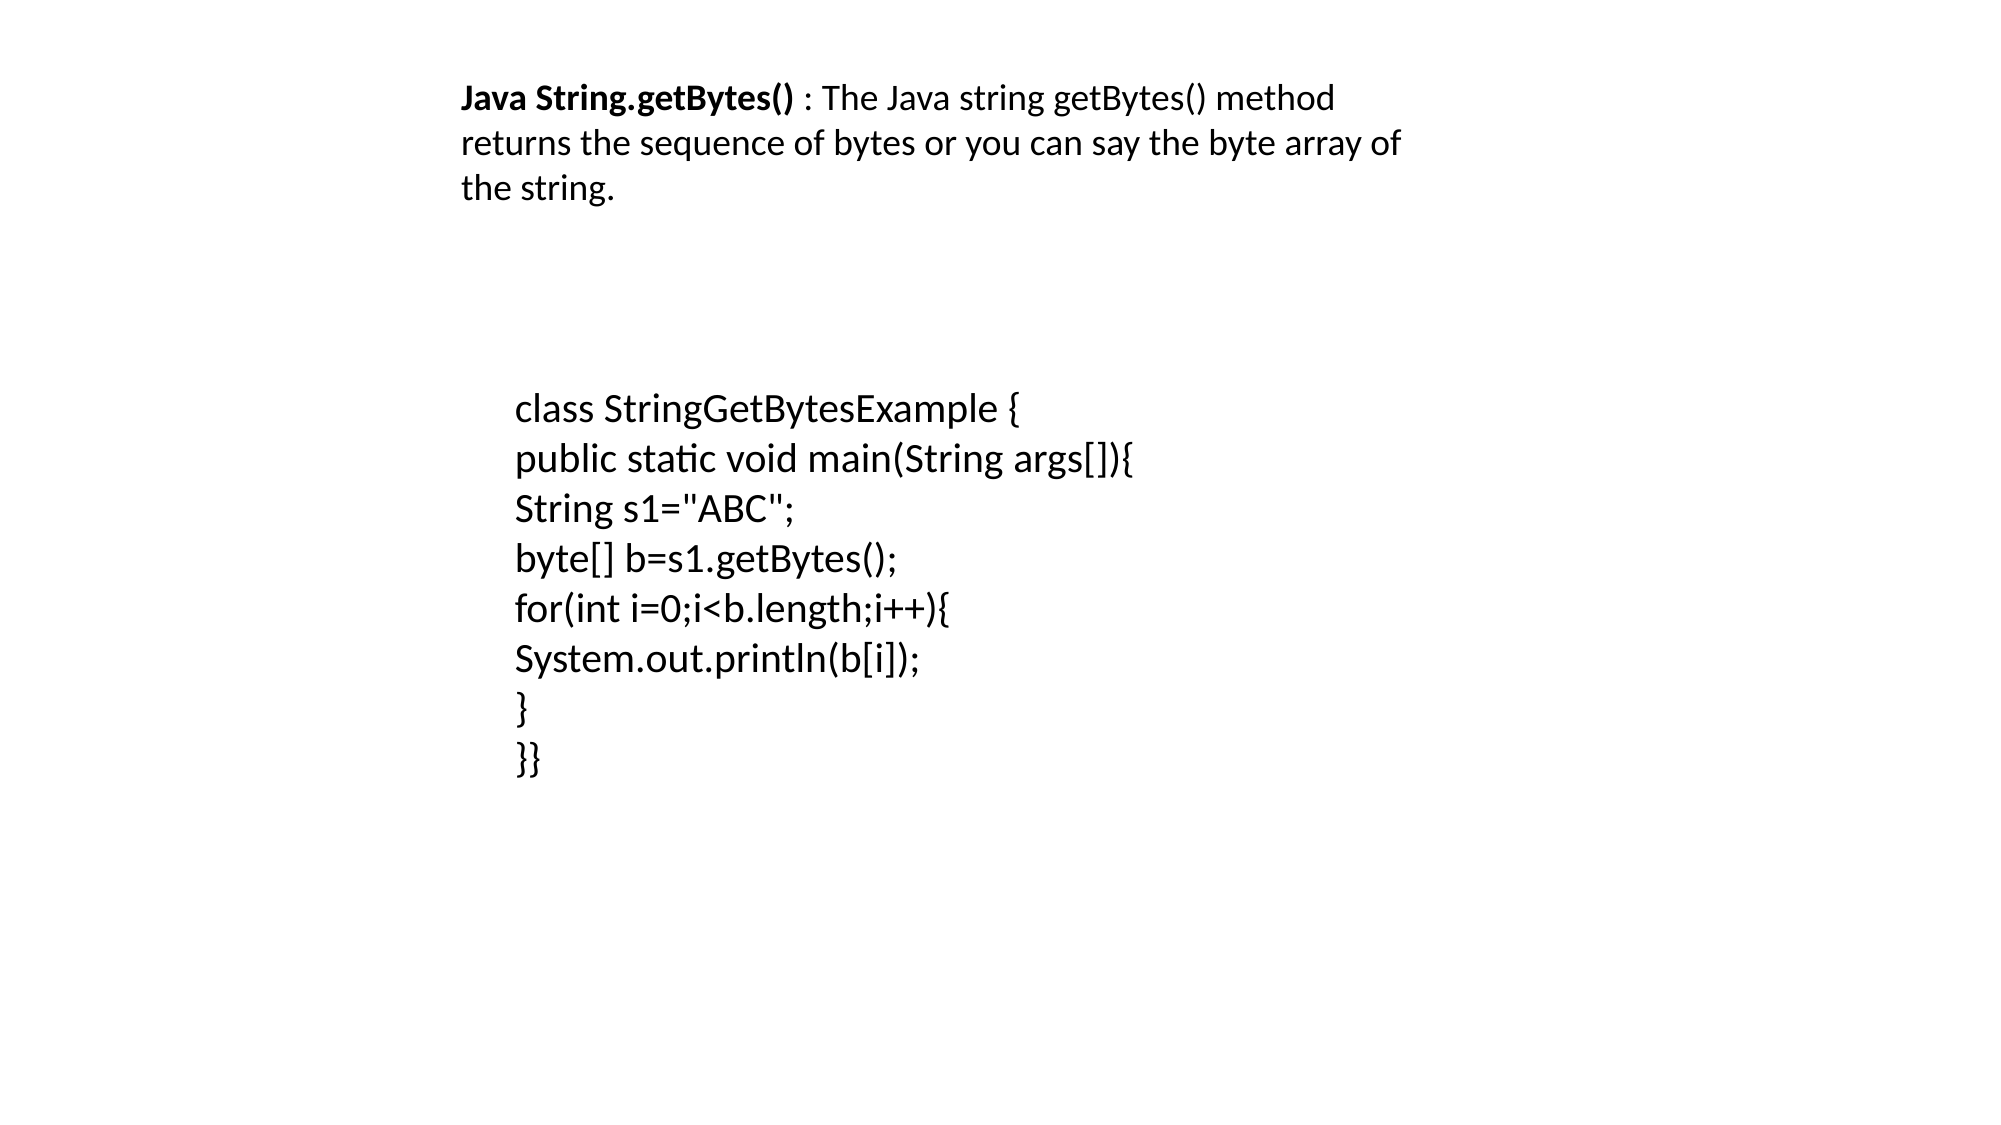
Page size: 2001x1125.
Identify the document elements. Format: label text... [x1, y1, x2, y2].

text_box Java String.getBytes() : The Java string getBytes() method returns the sequence of bytes or you can say the byte array of the string. [446, 65, 1447, 216]
text_box class StringGetBytesExample { public static void main(String args[]){ String s1="ABC"; byte[] b=s1.getBytes(); for(int i=0;i<b.length;i++){ System.out.println(b[i]); } }} [500, 373, 1500, 788]
